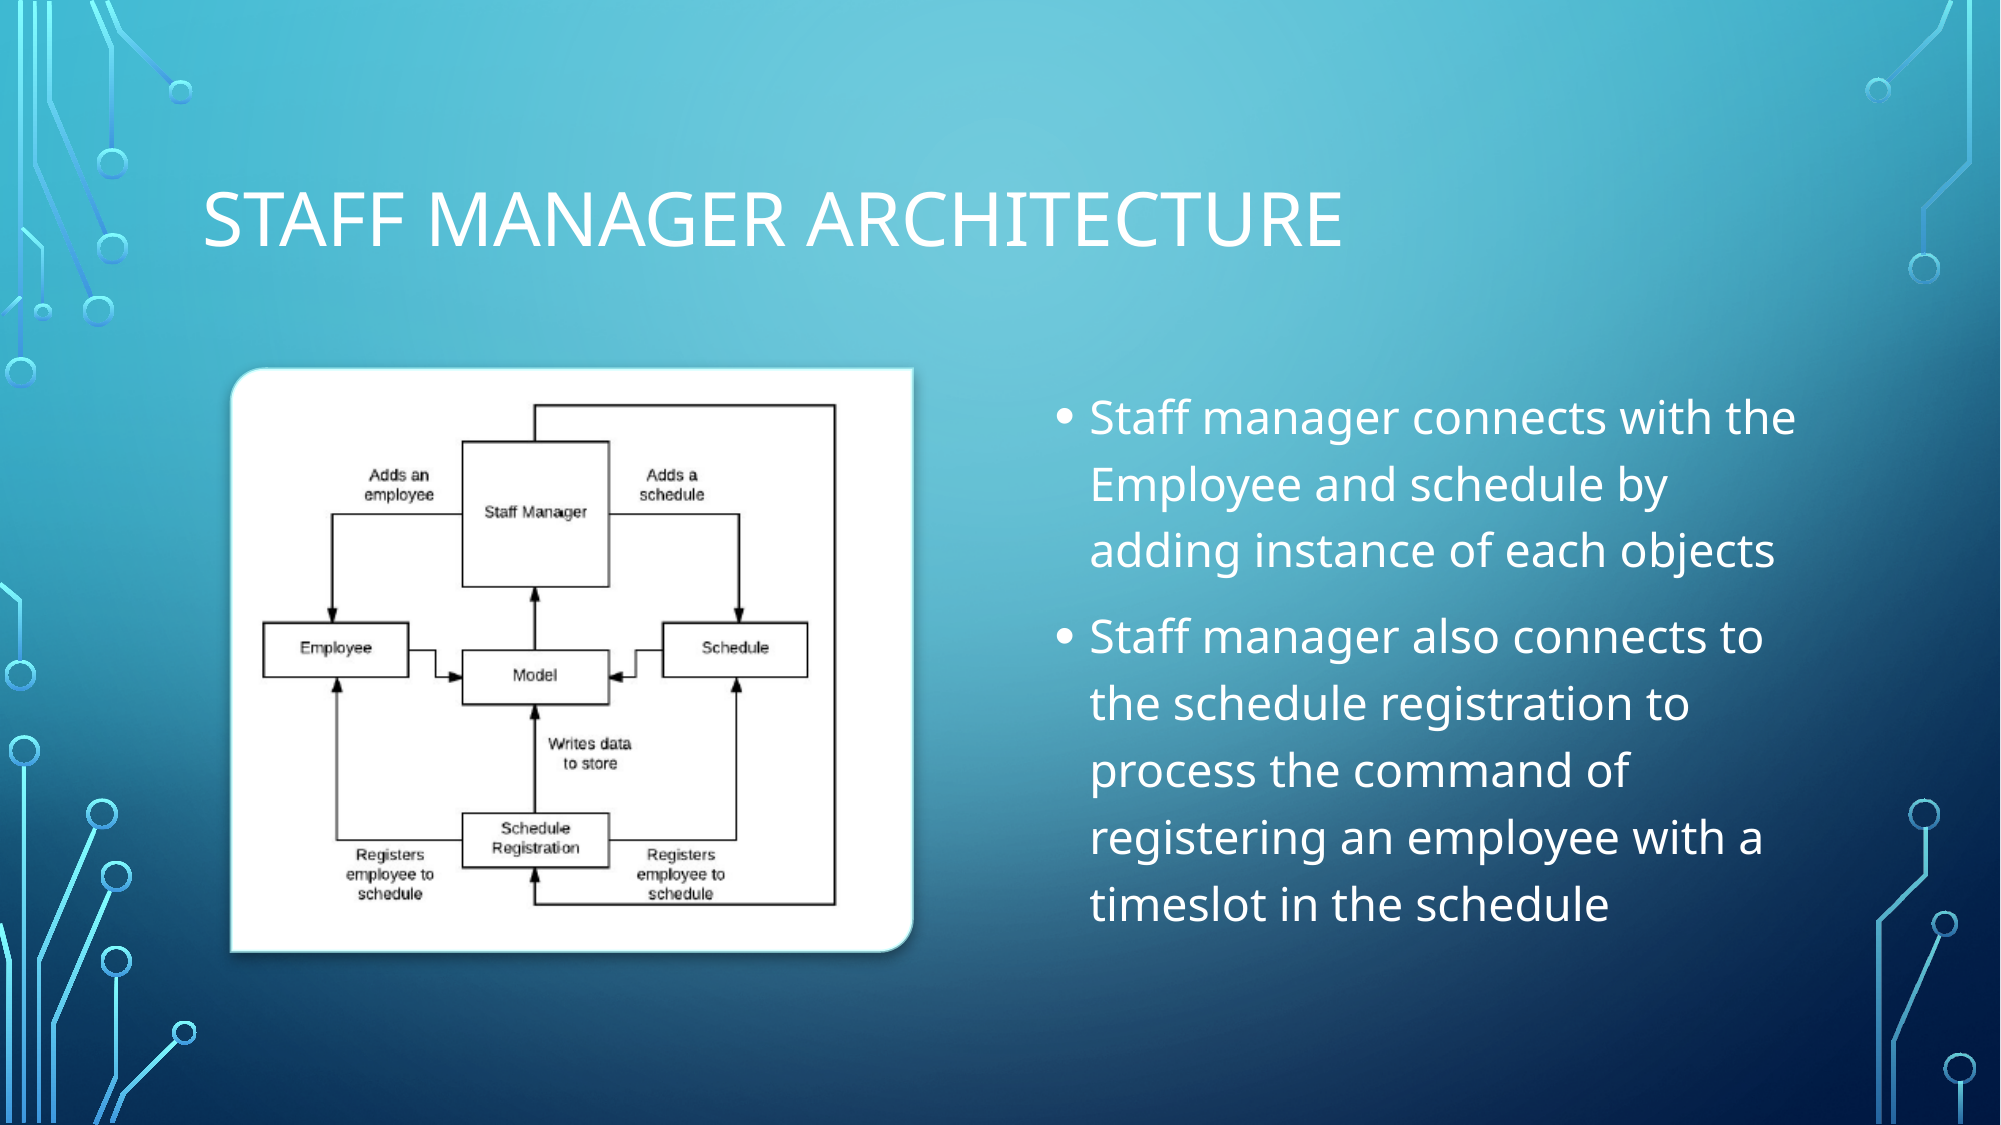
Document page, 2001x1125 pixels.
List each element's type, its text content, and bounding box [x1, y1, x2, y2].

picture [230, 368, 913, 952]
title Staff manager architecture [187, 101, 1813, 344]
list Staff manager connects with the Employee and schedule by adding instance of each objects Staff manager also connects to the schedule registration to process the command of registering an employee with a timeslot in the schedule [1039, 369, 1813, 950]
